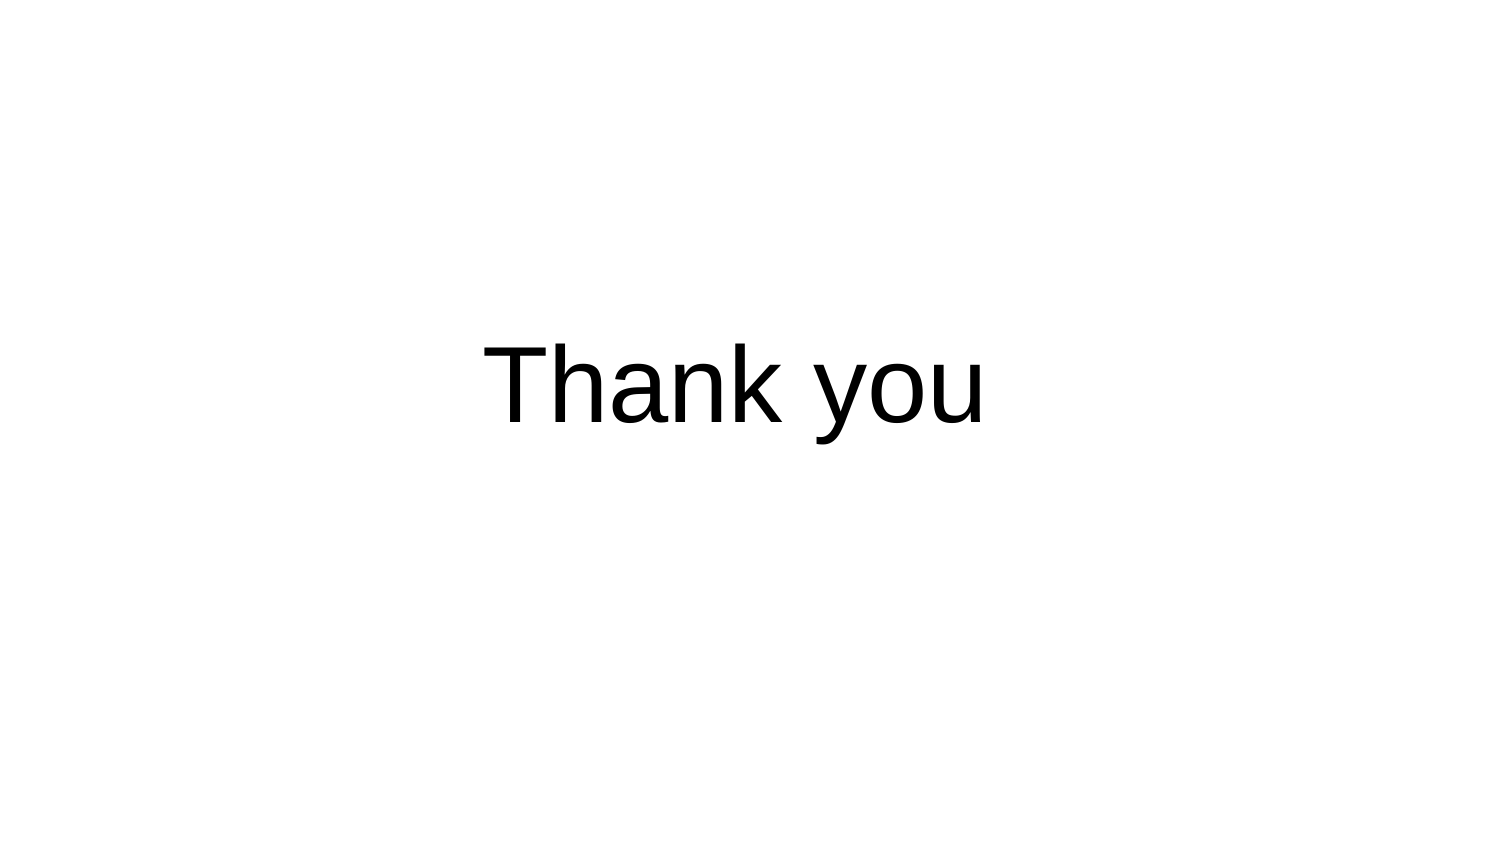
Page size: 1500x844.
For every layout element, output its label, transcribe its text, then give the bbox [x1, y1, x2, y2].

title Thank you [51, 122, 1449, 459]
